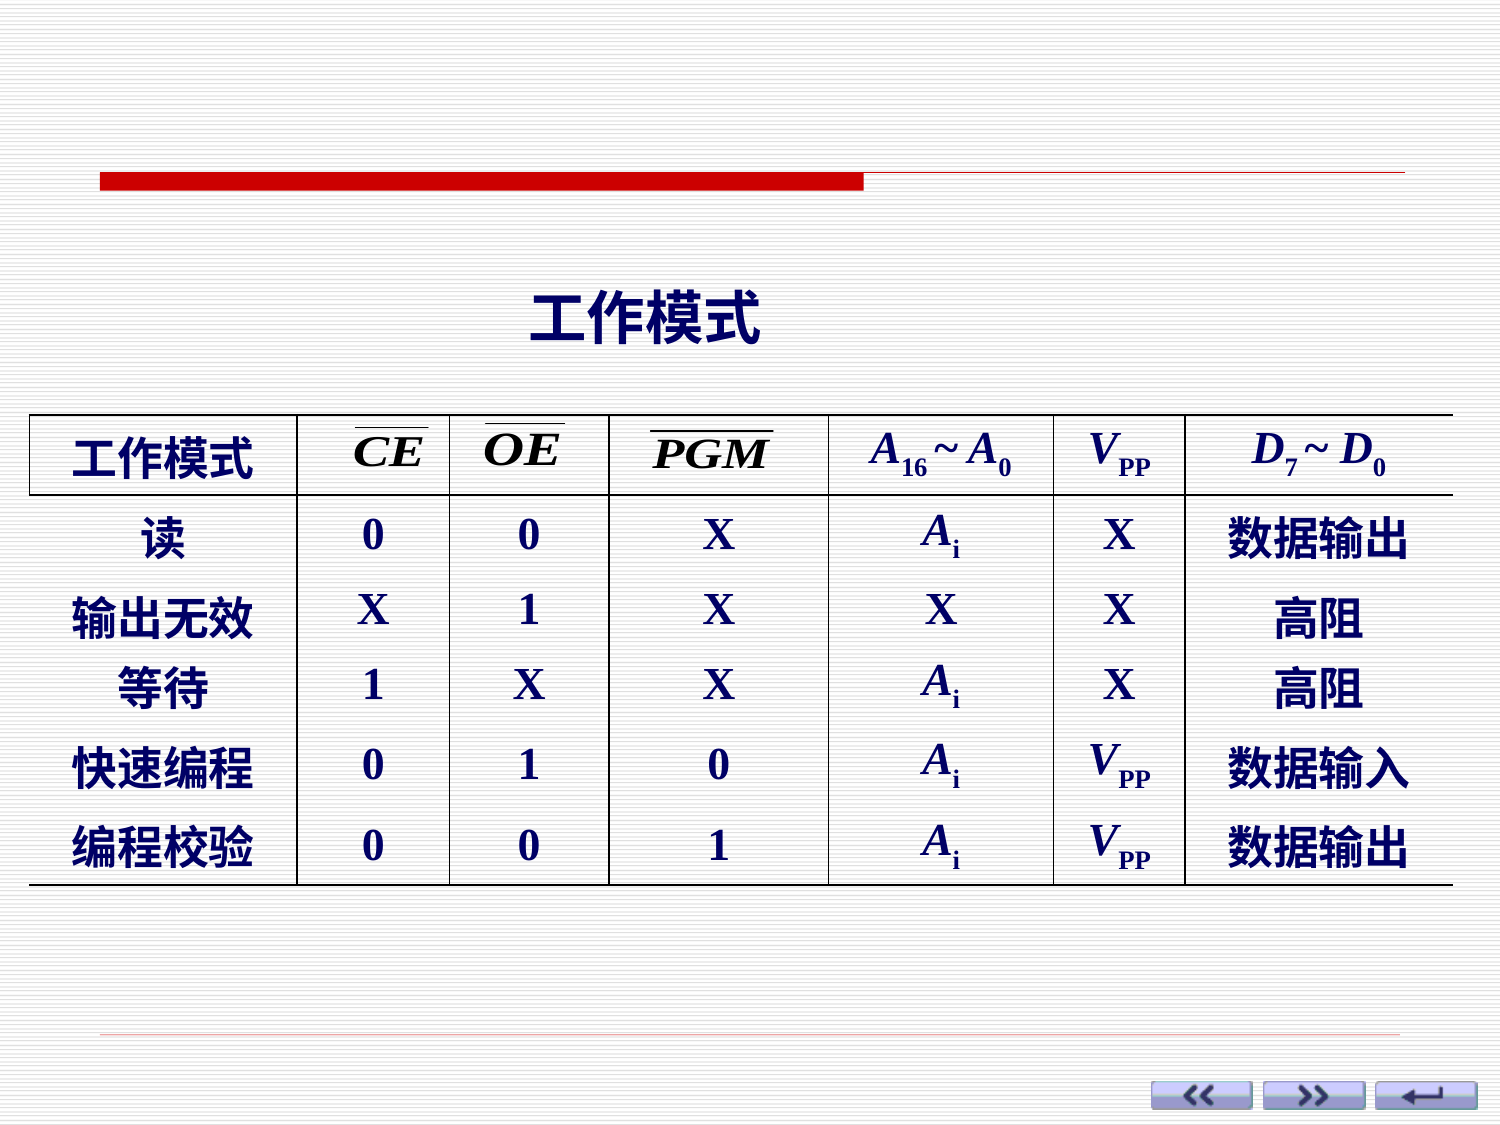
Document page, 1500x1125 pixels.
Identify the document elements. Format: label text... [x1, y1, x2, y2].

table_cell X [450, 645, 608, 724]
table_cell 数据输出 [1186, 804, 1453, 884]
table_cell 数据输出 [1186, 496, 1453, 575]
table_cell X [610, 496, 828, 575]
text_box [645, 425, 780, 476]
table_header VPP [1054, 416, 1184, 494]
table_header A16 ~ A0 [829, 416, 1053, 494]
table_cell VPP [1054, 724, 1184, 804]
table_cell Ai [829, 496, 1053, 575]
table_header D7 ~ D0 [1186, 416, 1453, 494]
table_header [610, 416, 828, 494]
table_cell 1 [610, 804, 828, 884]
table_cell X [1054, 496, 1184, 575]
table_cell X [610, 645, 828, 724]
table_header 工作模式 [30, 416, 296, 494]
text_box 工作模式 [513, 274, 1010, 359]
table_cell 0 [298, 724, 449, 804]
table_cell Ai [829, 804, 1053, 884]
table_cell 读 [29, 496, 296, 575]
table_cell X [298, 575, 449, 645]
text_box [349, 422, 435, 473]
table_cell 0 [450, 496, 608, 575]
table_cell 1 [450, 575, 608, 645]
table_cell 0 [610, 724, 828, 804]
table_cell 0 [450, 804, 608, 884]
table_cell X [1054, 575, 1184, 645]
table_cell 1 [450, 724, 608, 804]
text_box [479, 417, 572, 473]
table_cell VPP [1054, 804, 1184, 884]
table_header [298, 416, 449, 494]
table_cell 高阻 [1186, 645, 1453, 724]
table_cell 快速编程 [29, 724, 296, 804]
table_header [450, 416, 608, 494]
table_cell Ai [829, 724, 1053, 804]
table_cell 0 [298, 496, 449, 575]
table_cell 0 [298, 804, 449, 884]
table_cell X [829, 575, 1053, 645]
table_cell 高阻 [1186, 575, 1453, 645]
table_cell Ai [829, 645, 1053, 724]
table_cell 数据输入 [1186, 724, 1453, 804]
table_cell 1 [298, 645, 449, 724]
table_cell 等待 [29, 645, 296, 724]
table_cell X [610, 575, 828, 645]
table_cell 输出无效 [29, 575, 296, 645]
table_cell X [1054, 645, 1184, 724]
table_cell 编程校验 [29, 804, 296, 884]
picture [0, 0, 1500, 1125]
